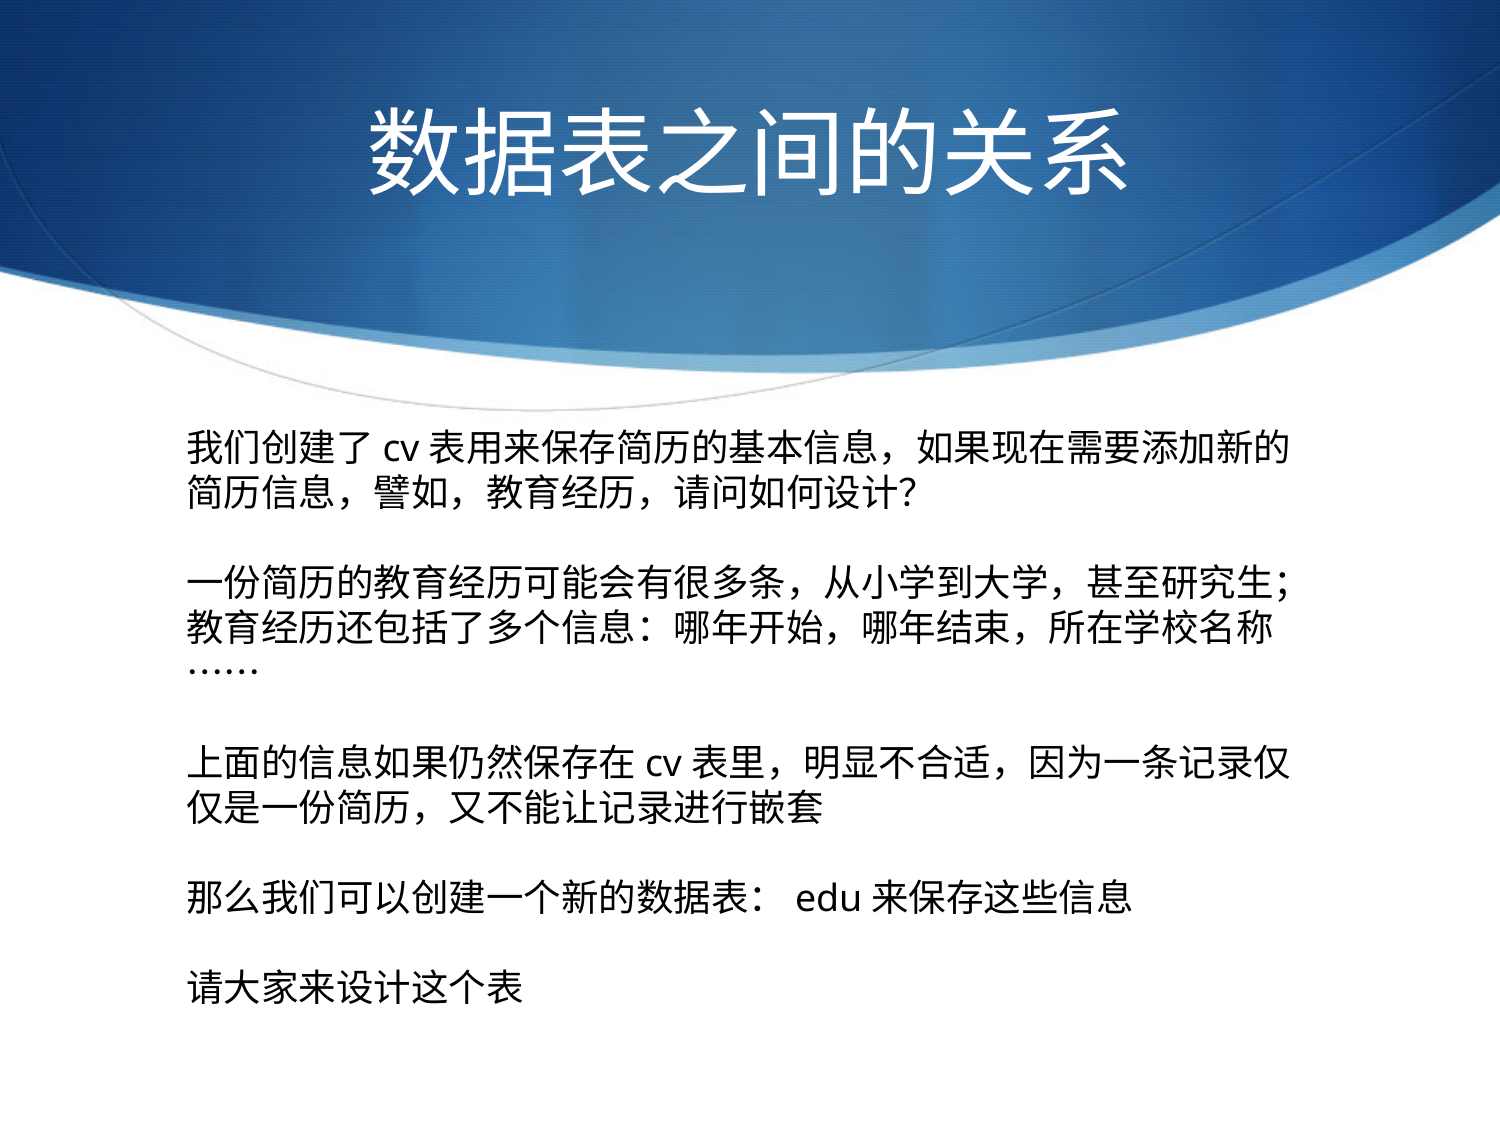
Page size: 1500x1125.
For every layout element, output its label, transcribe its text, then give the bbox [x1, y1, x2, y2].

picture [0, 0, 1500, 1125]
text_box 我们创建了cv表用来保存简历的基本信息，如果现在需要添加新的简历信息，譬如，教育经历，请问如何设计？ 一份简历的教育经历可能会有很多条，从小学到大学，甚至研究生；教育经历还包括了多个信息：哪年开始，哪年结束，所在学校名称…… 上面的信息如果仍然保存在cv表里，明显不合适，因为一条记录仅仅是一份简历，又不能让记录进行嵌套 那么我们可以创建一个新的数据表：edu来保存这些信息 请大家来设计这个表 [171, 416, 1324, 1017]
title 数据表之间的关系 [75, 56, 1425, 245]
